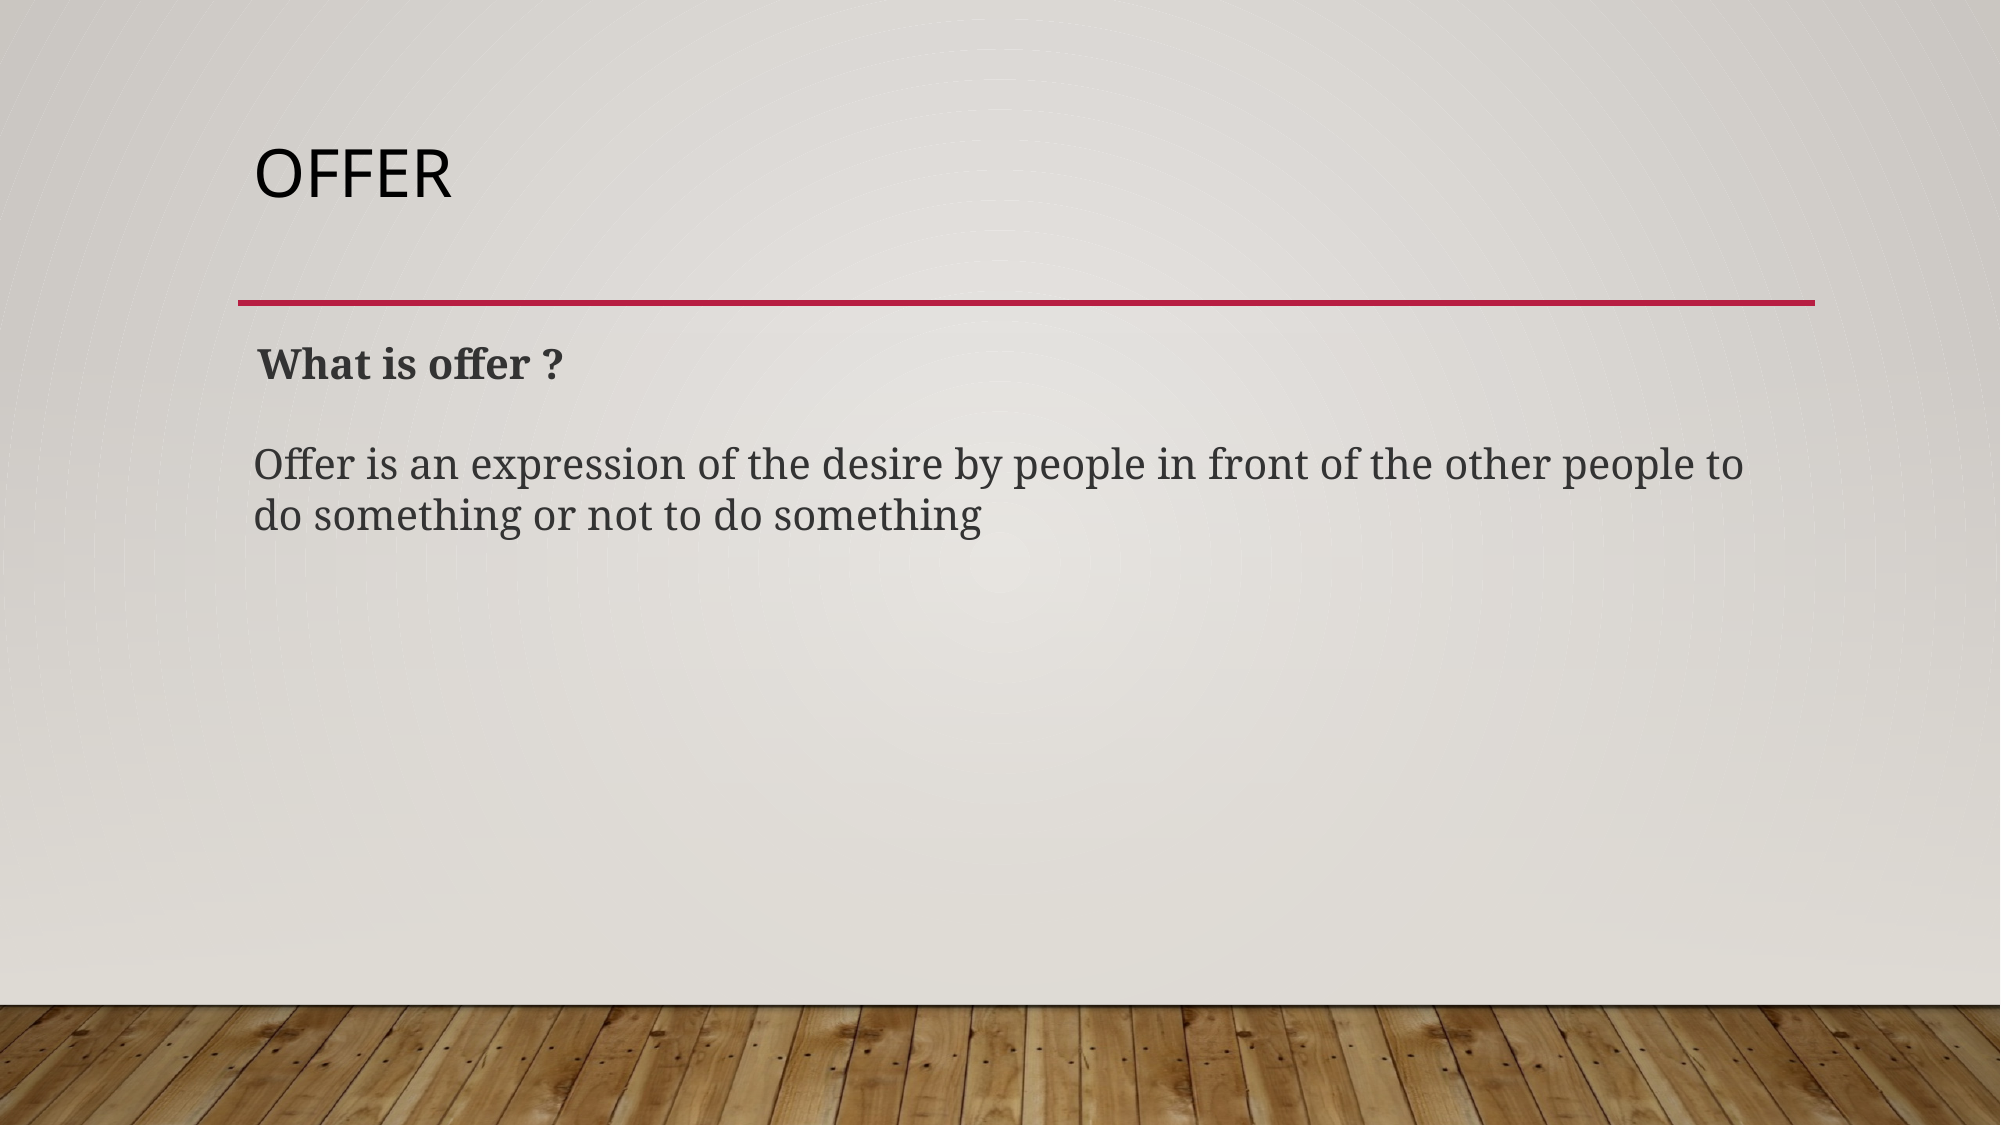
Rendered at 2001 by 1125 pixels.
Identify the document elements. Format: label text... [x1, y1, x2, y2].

picture [0, 1005, 2000, 1125]
title offer [238, 131, 1814, 305]
list What is offer ? Offer is an expression of the desire by people in front of the other people to do something or not to do something [238, 330, 1814, 897]
